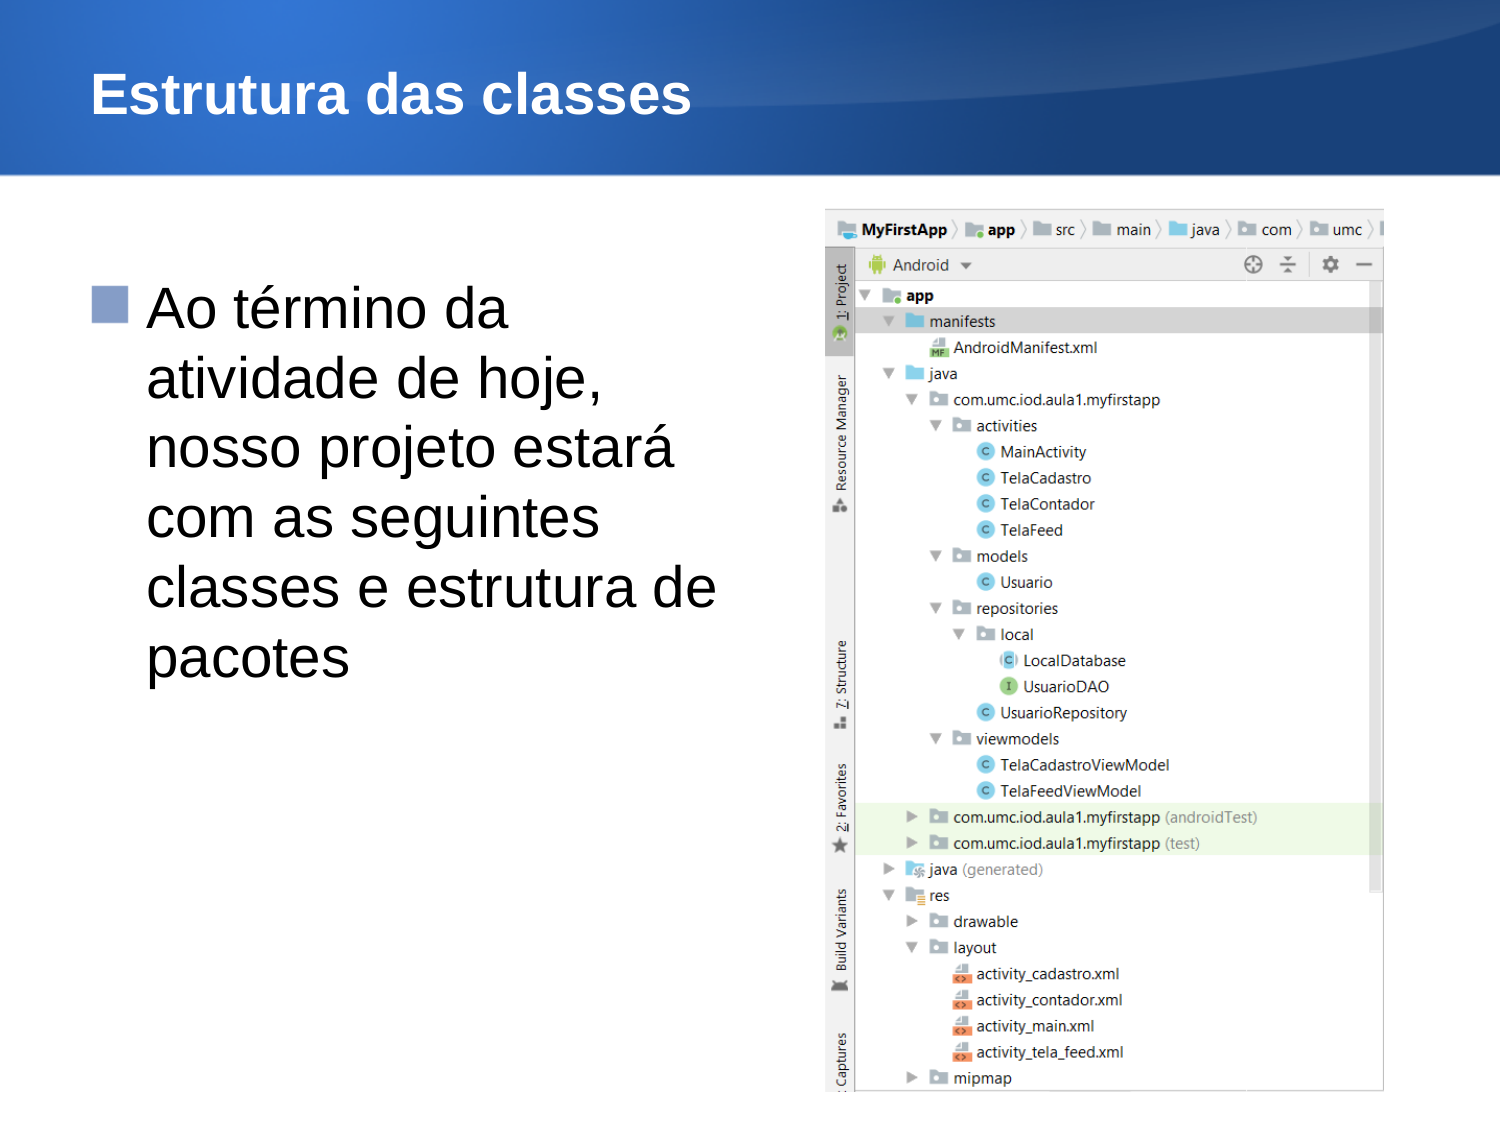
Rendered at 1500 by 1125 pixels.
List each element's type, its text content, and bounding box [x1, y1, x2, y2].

title Estrutura das classes [74, 32, 1426, 150]
list Ao término da atividade de hoje, nosso projeto estará com as seguintes classes e estrutura de pacotes [74, 262, 738, 1006]
picture [0, 0, 1500, 1125]
